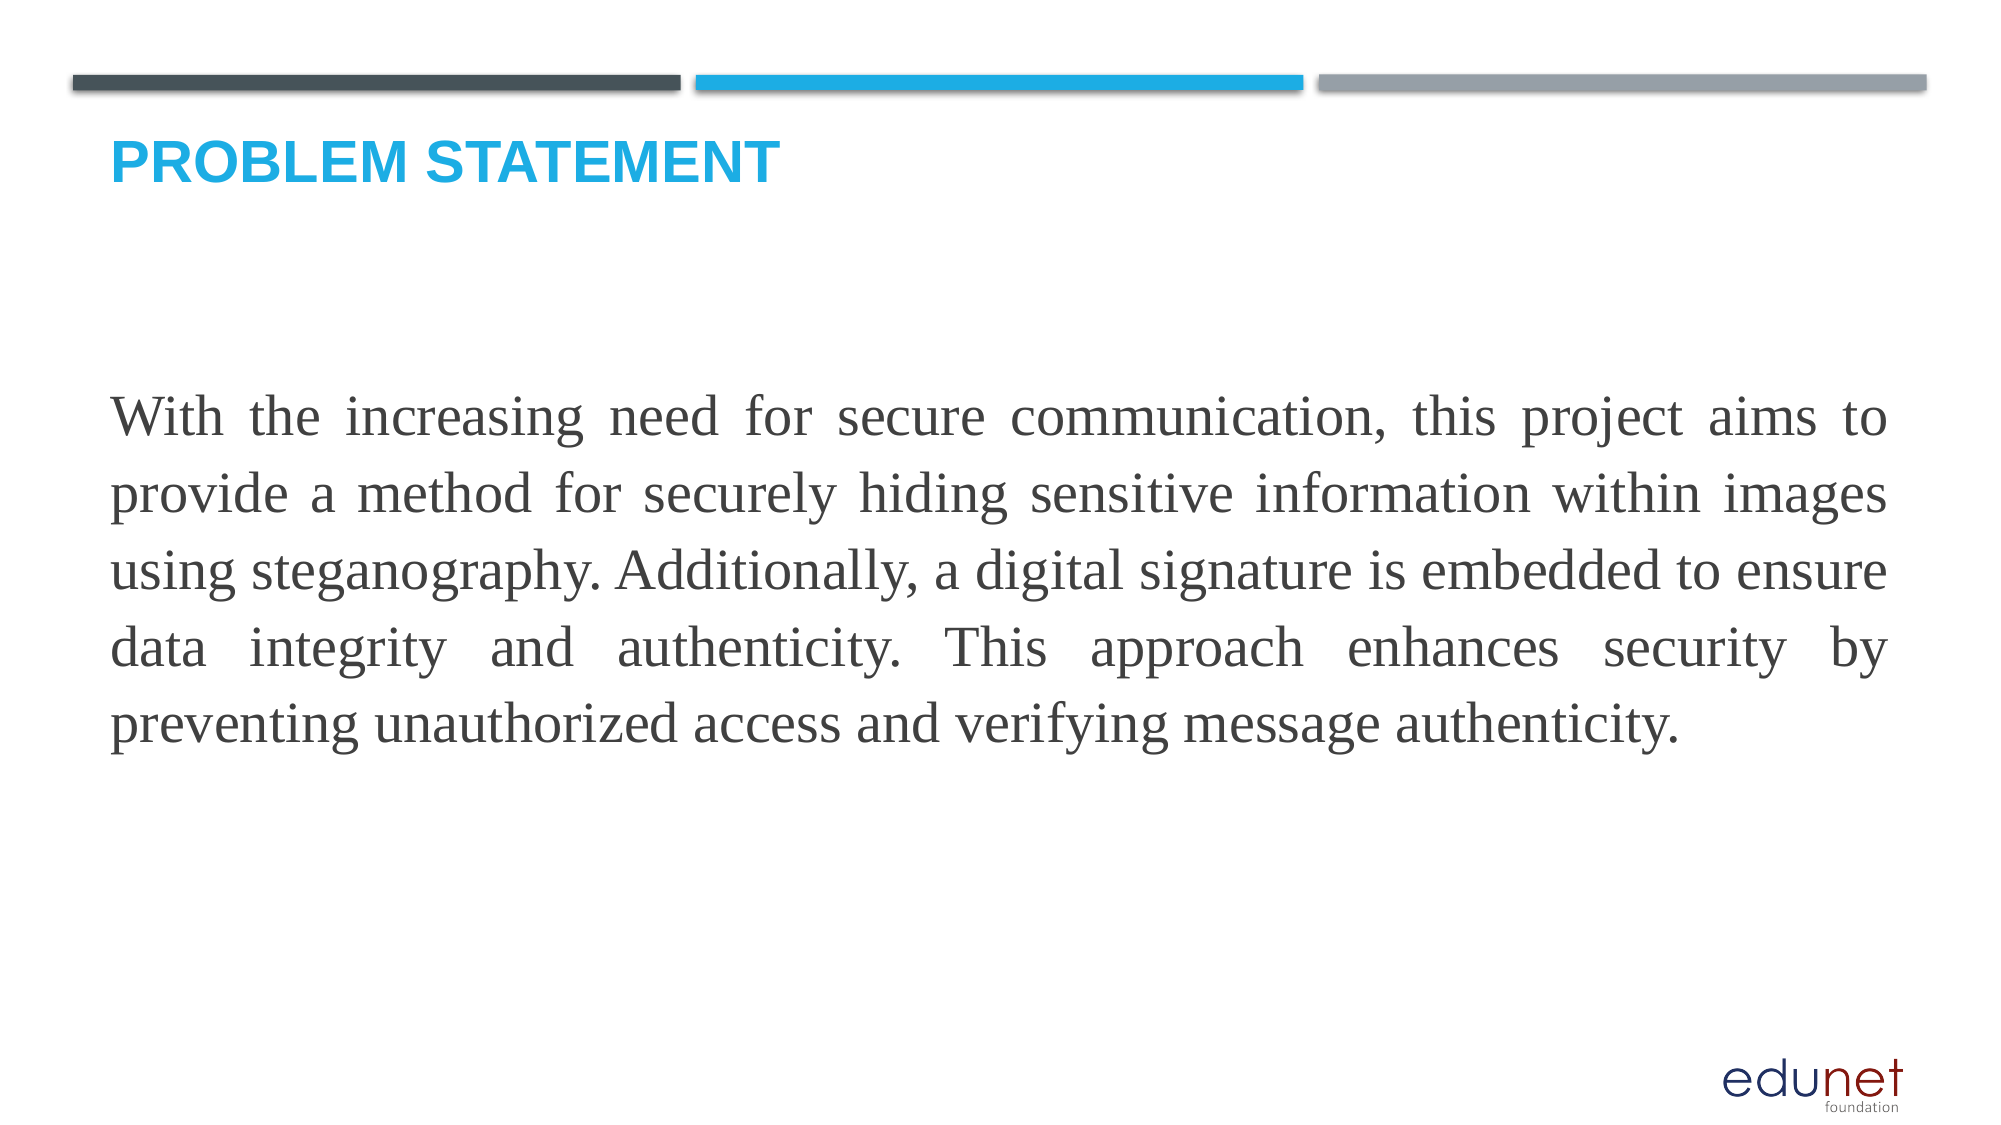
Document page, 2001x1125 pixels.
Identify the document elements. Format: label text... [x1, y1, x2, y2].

title Problem Statement [95, 115, 1905, 203]
picture [1719, 1056, 1905, 1116]
list With the increasing need for secure communication, this project aims to provide a method for securely hiding sensitive information within images using steganography. Additionally, a digital signature is embedded to ensure data integrity and authenticity. This approach enhances security by preventing unauthorized access and verifying message authenticity. [95, 222, 1905, 903]
